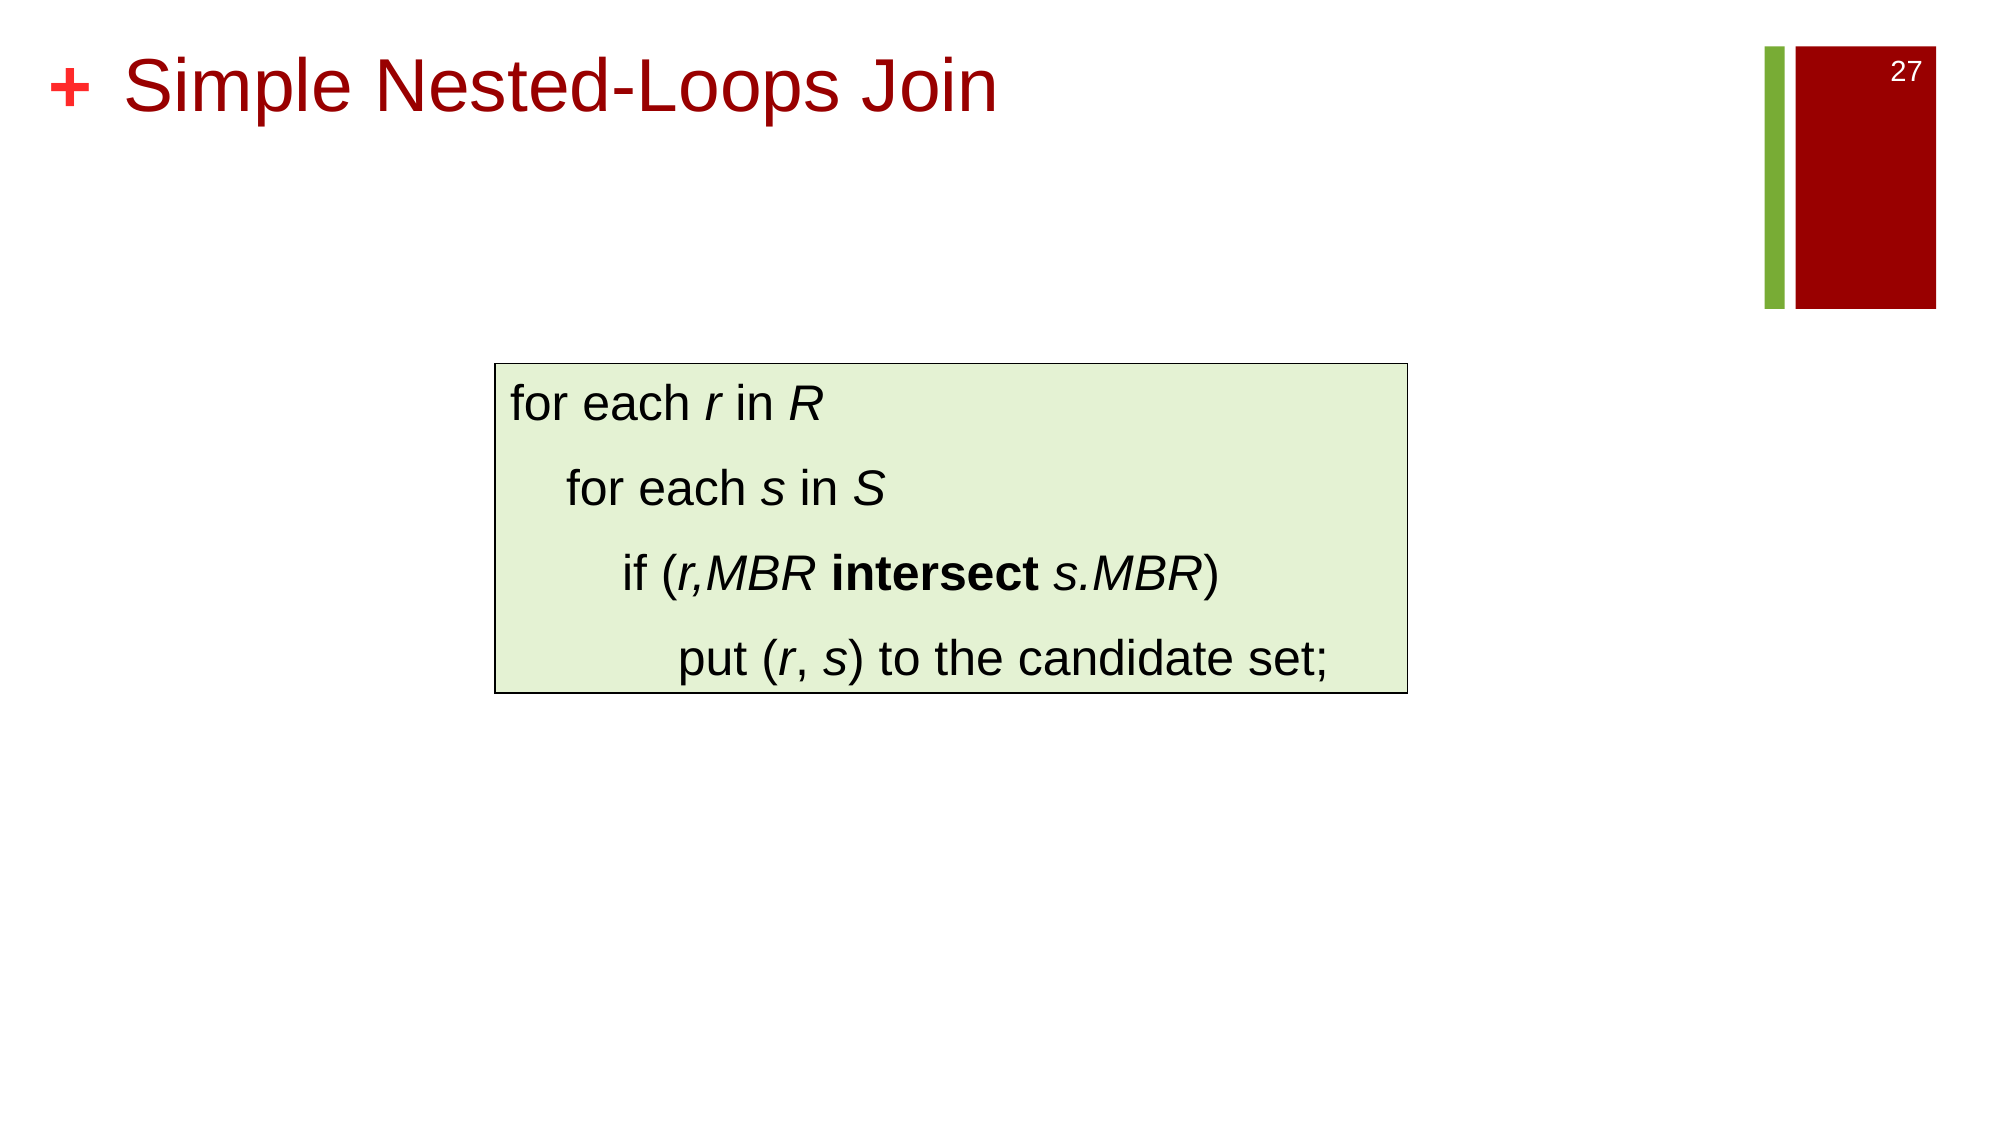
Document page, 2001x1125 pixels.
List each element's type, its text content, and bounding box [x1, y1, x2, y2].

title Simple Nested-Loops Join [109, 29, 1762, 213]
text_box for each r in R for each s in S if (r,MBR intersect s.MBR) put (r, s) to the candidate set; [495, 363, 1408, 693]
slide_number 27 [1816, 39, 1938, 100]
